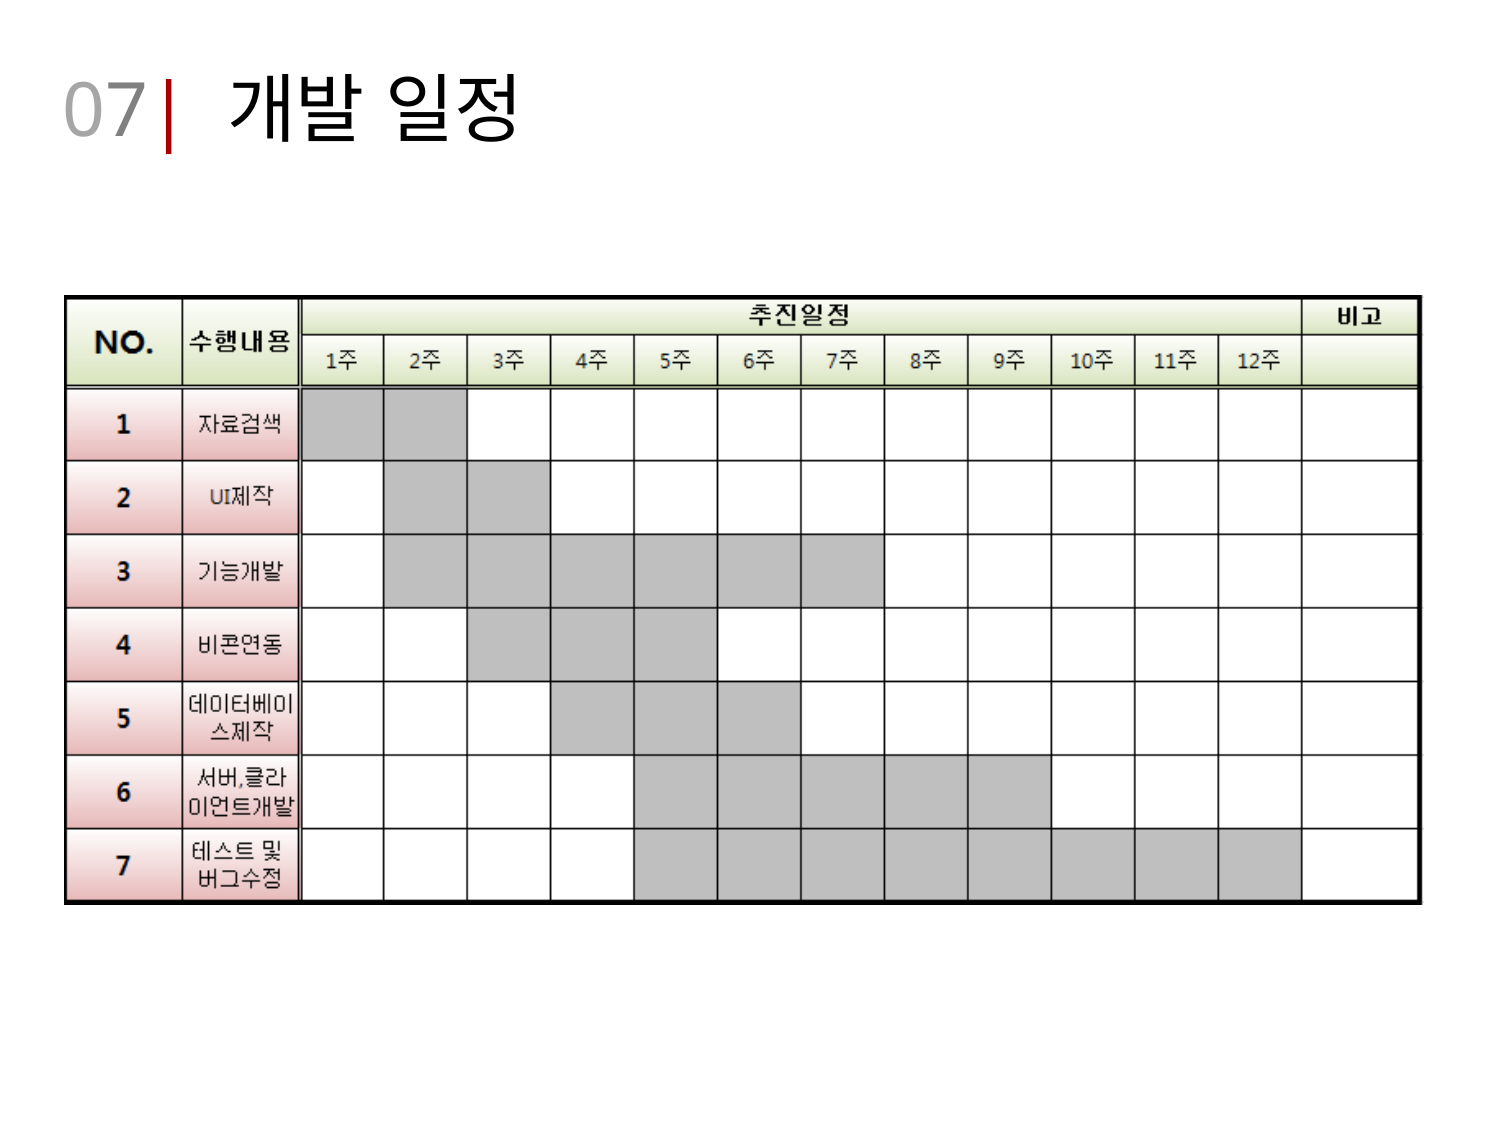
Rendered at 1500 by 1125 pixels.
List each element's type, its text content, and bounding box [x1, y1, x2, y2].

text_box 07| 개발 일정 [47, 54, 539, 160]
picture [64, 294, 1424, 906]
